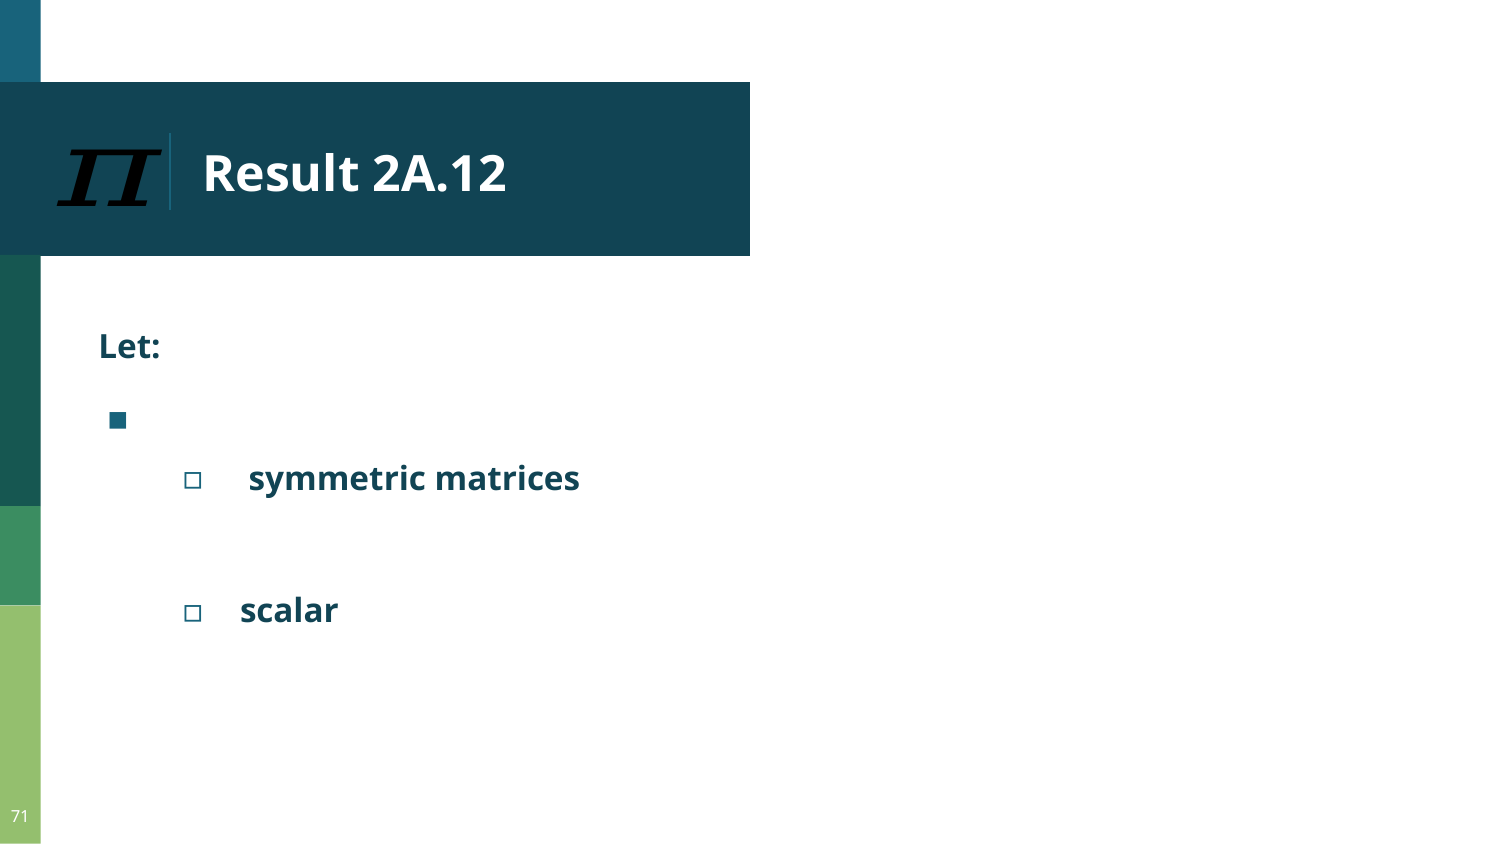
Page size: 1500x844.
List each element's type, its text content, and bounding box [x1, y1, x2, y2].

slide_number 71 [0, 790, 49, 844]
title Result 2A.12 [187, 87, 715, 256]
